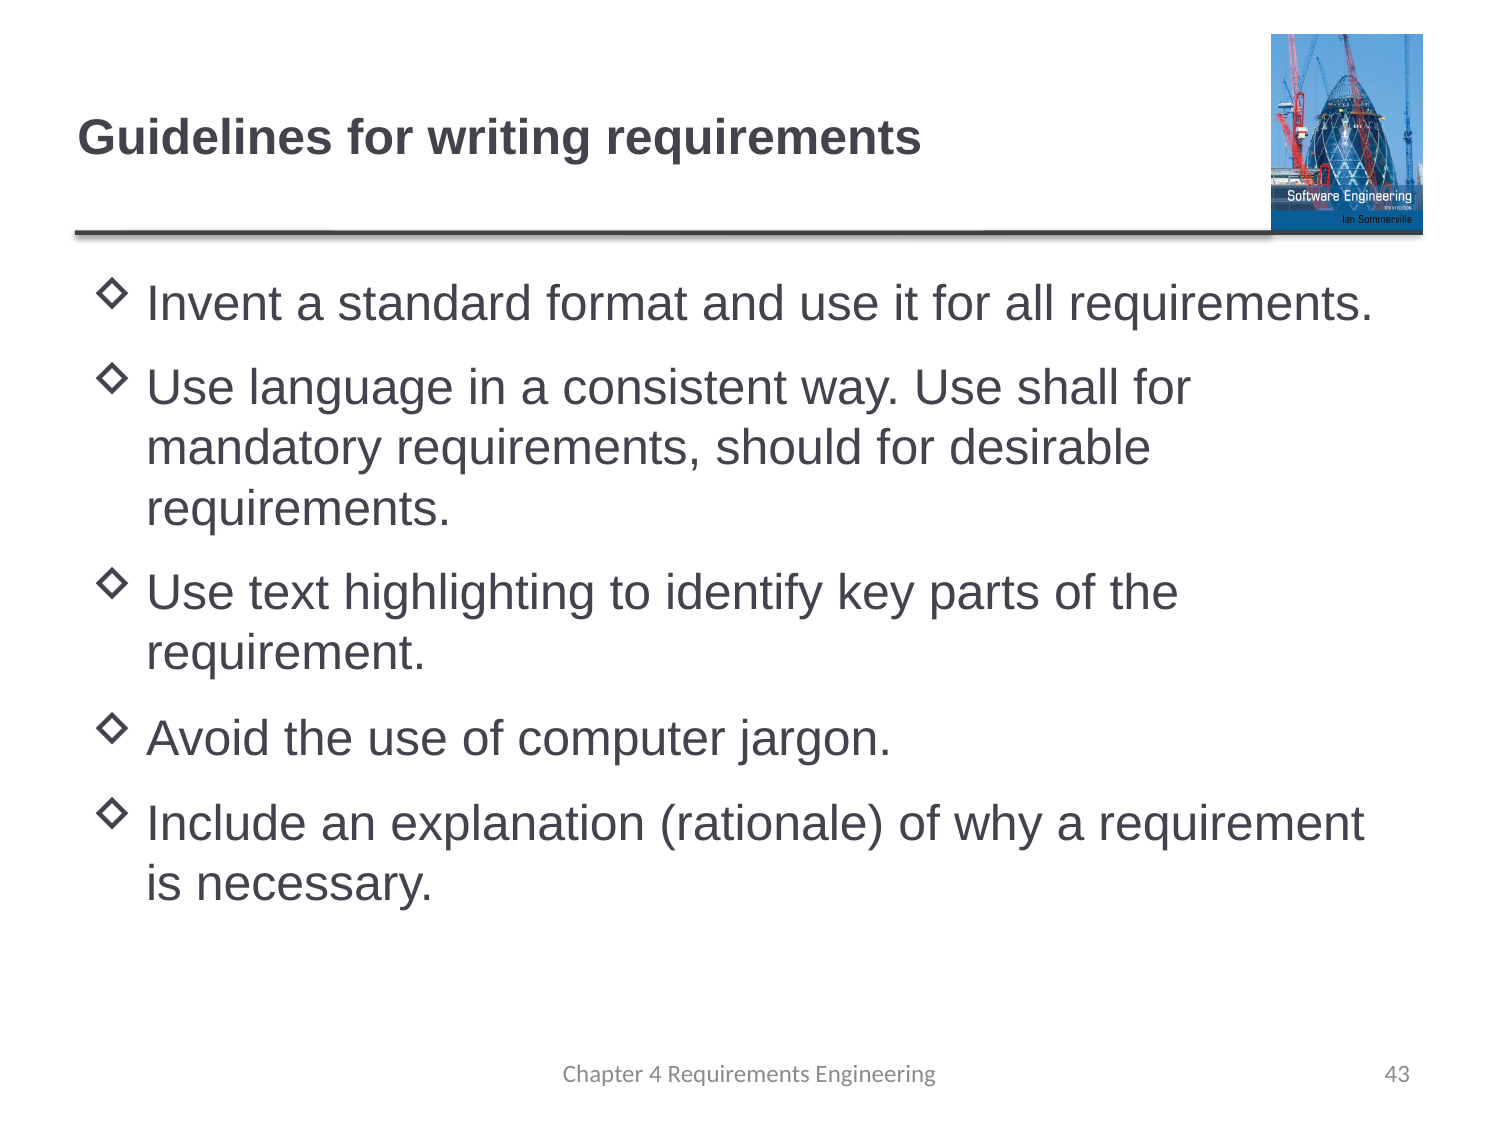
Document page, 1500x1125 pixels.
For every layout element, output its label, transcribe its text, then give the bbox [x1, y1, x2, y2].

list Invent a standard format and use it for all requirements. Use language in a consistent way. Use shall for mandatory requirements, should for desirable requirements. Use text highlighting to identify key parts of the requirement. Avoid the use of computer jargon. Include an explanation (rationale) of why a requirement is necessary. [75, 262, 1425, 1005]
title Guidelines for writing requirements [62, 43, 1413, 226]
slide_number 43 [1074, 1042, 1425, 1103]
picture [1271, 34, 1423, 230]
footer Chapter 4 Requirements Engineering [512, 1042, 988, 1103]
